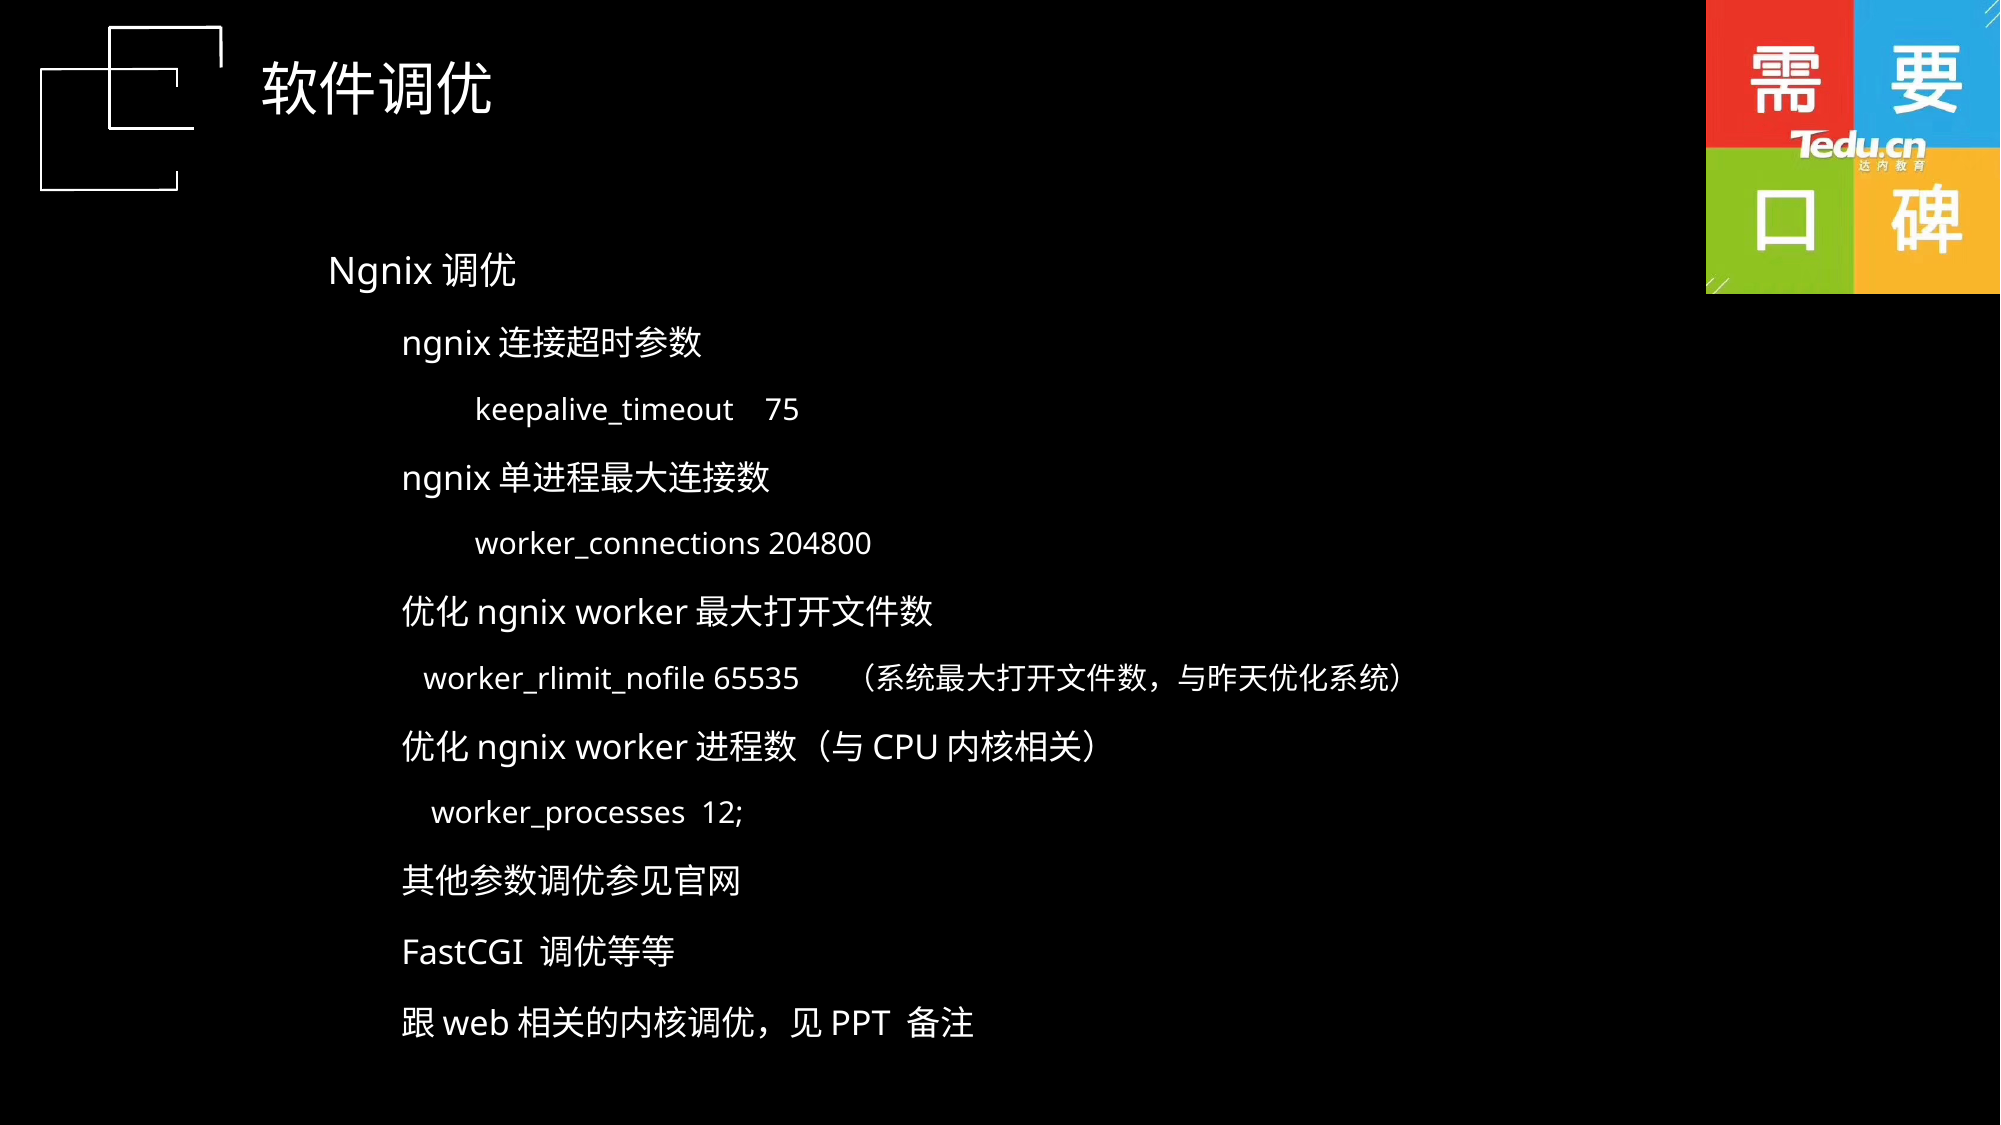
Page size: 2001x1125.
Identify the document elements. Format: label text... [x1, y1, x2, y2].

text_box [108, 26, 222, 130]
text_box 软件调优 [246, 44, 1127, 130]
text_box Ngnix调优 ngnix连接超时参数 keepalive_timeout 75 ngnix单进程最大连接数 worker_connections 204800 优化ngnix worker最大打开文件数 worker_rlimit_nofile 65535 （系统最大打开文件数，与昨天优化系统） 优化ngnix worker进程数（与CPU内核相关） worker_processes 12; 其他参数调优参见官网 FastCGI 调优等等 跟web相关的内核调优，见PPT 备注 [312, 215, 1688, 1054]
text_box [40, 68, 178, 192]
picture [1706, 0, 2000, 294]
